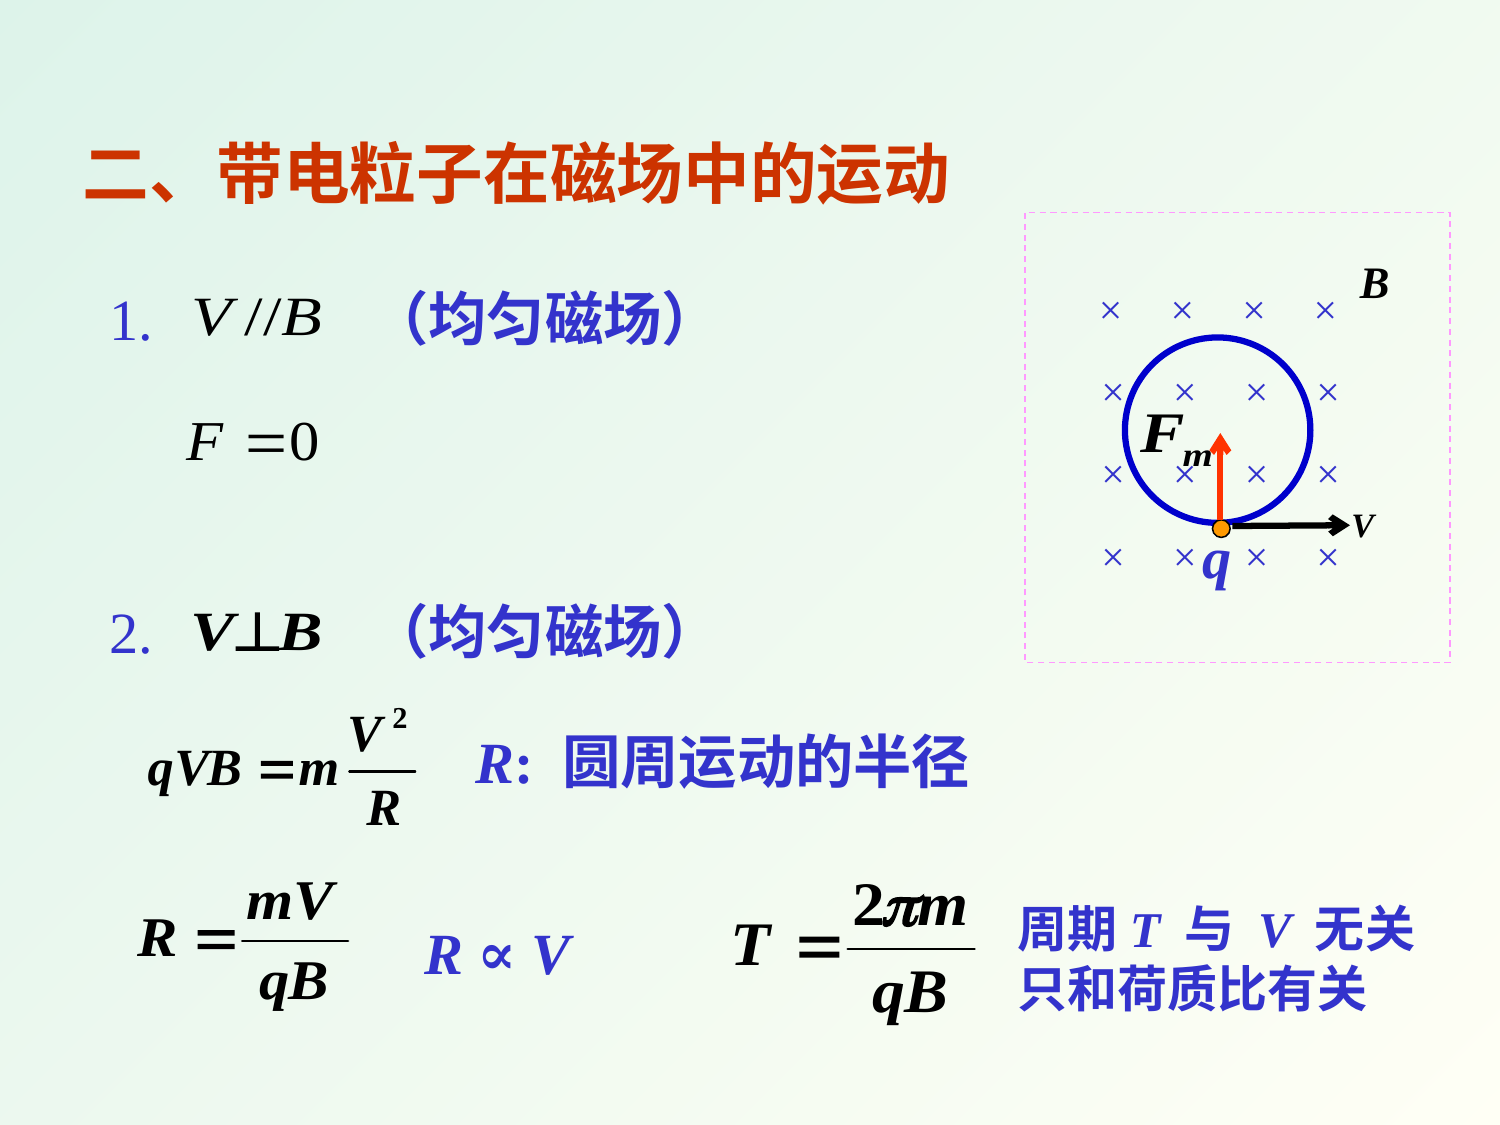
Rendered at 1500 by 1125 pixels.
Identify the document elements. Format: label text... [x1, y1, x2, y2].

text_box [140, 693, 980, 838]
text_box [99, 587, 730, 673]
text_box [99, 274, 730, 476]
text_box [724, 862, 1408, 1038]
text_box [1024, 212, 1451, 663]
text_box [124, 862, 676, 1022]
text_box 二、带电粒子在磁场中的运动 [68, 124, 1058, 220]
